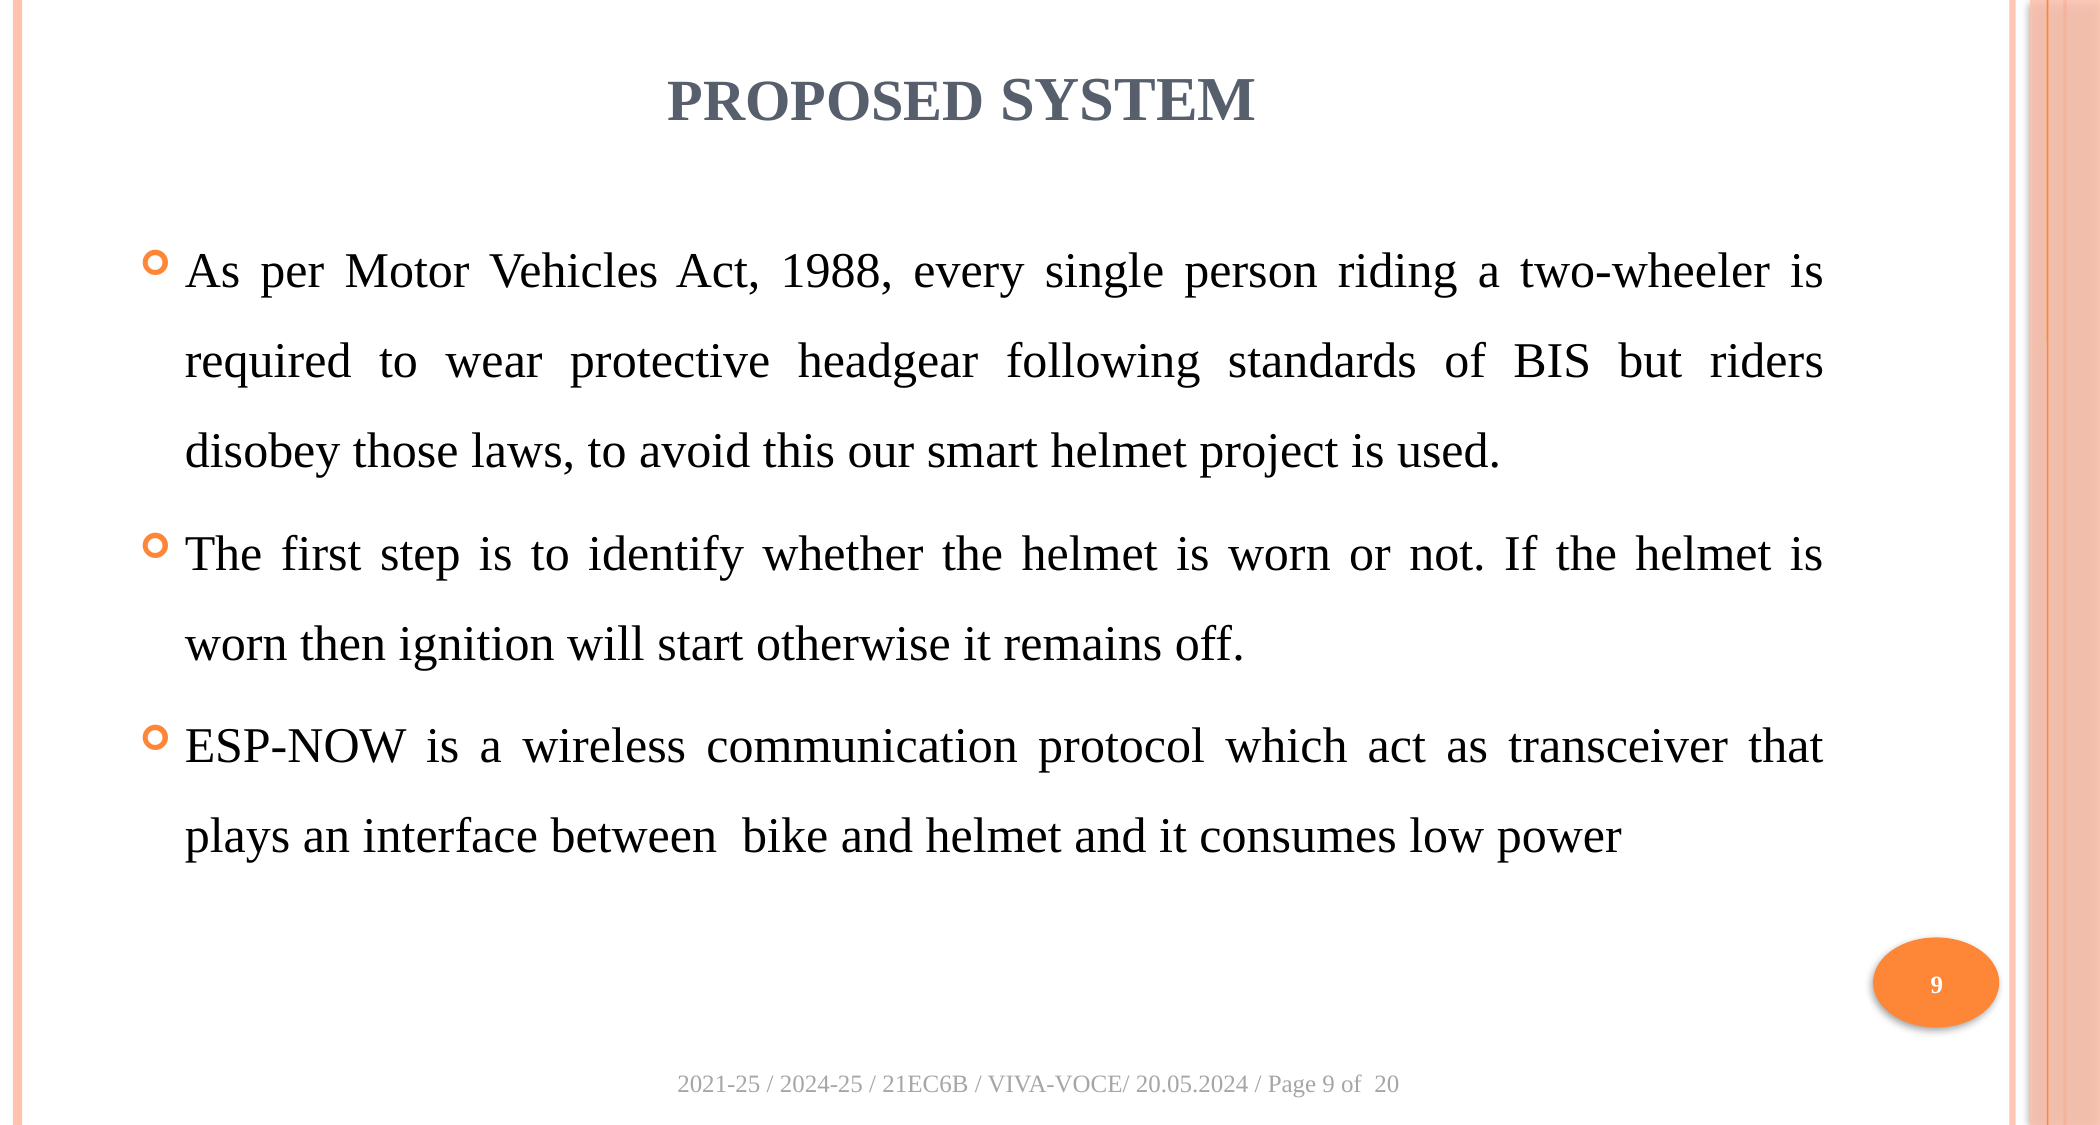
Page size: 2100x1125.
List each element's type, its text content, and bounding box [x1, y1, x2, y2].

list As per Motor Vehicles Act, 1988, every single person riding a two-wheeler is required to wear protective headgear following standards of BIS but riders disobey those laws, to avoid this our smart helmet project is used. The first step is to identify whether the helmet is worn or not. If the helmet is worn then ignition will start otherwise it remains off. ESP-NOW is a wireless communication protocol which act as transceiver that plays an interface between bike and helmet and it consumes low power [125, 200, 1840, 1041]
footer 2021-25 / 2024-25 / 21EC6B / VIVA-VOCE/ 20.05.2024 / Page 9 of 20 [662, 1041, 1725, 1125]
slide_number 9 [1866, 940, 2007, 1027]
title PROPOSED SYSTEM [105, 32, 1820, 141]
